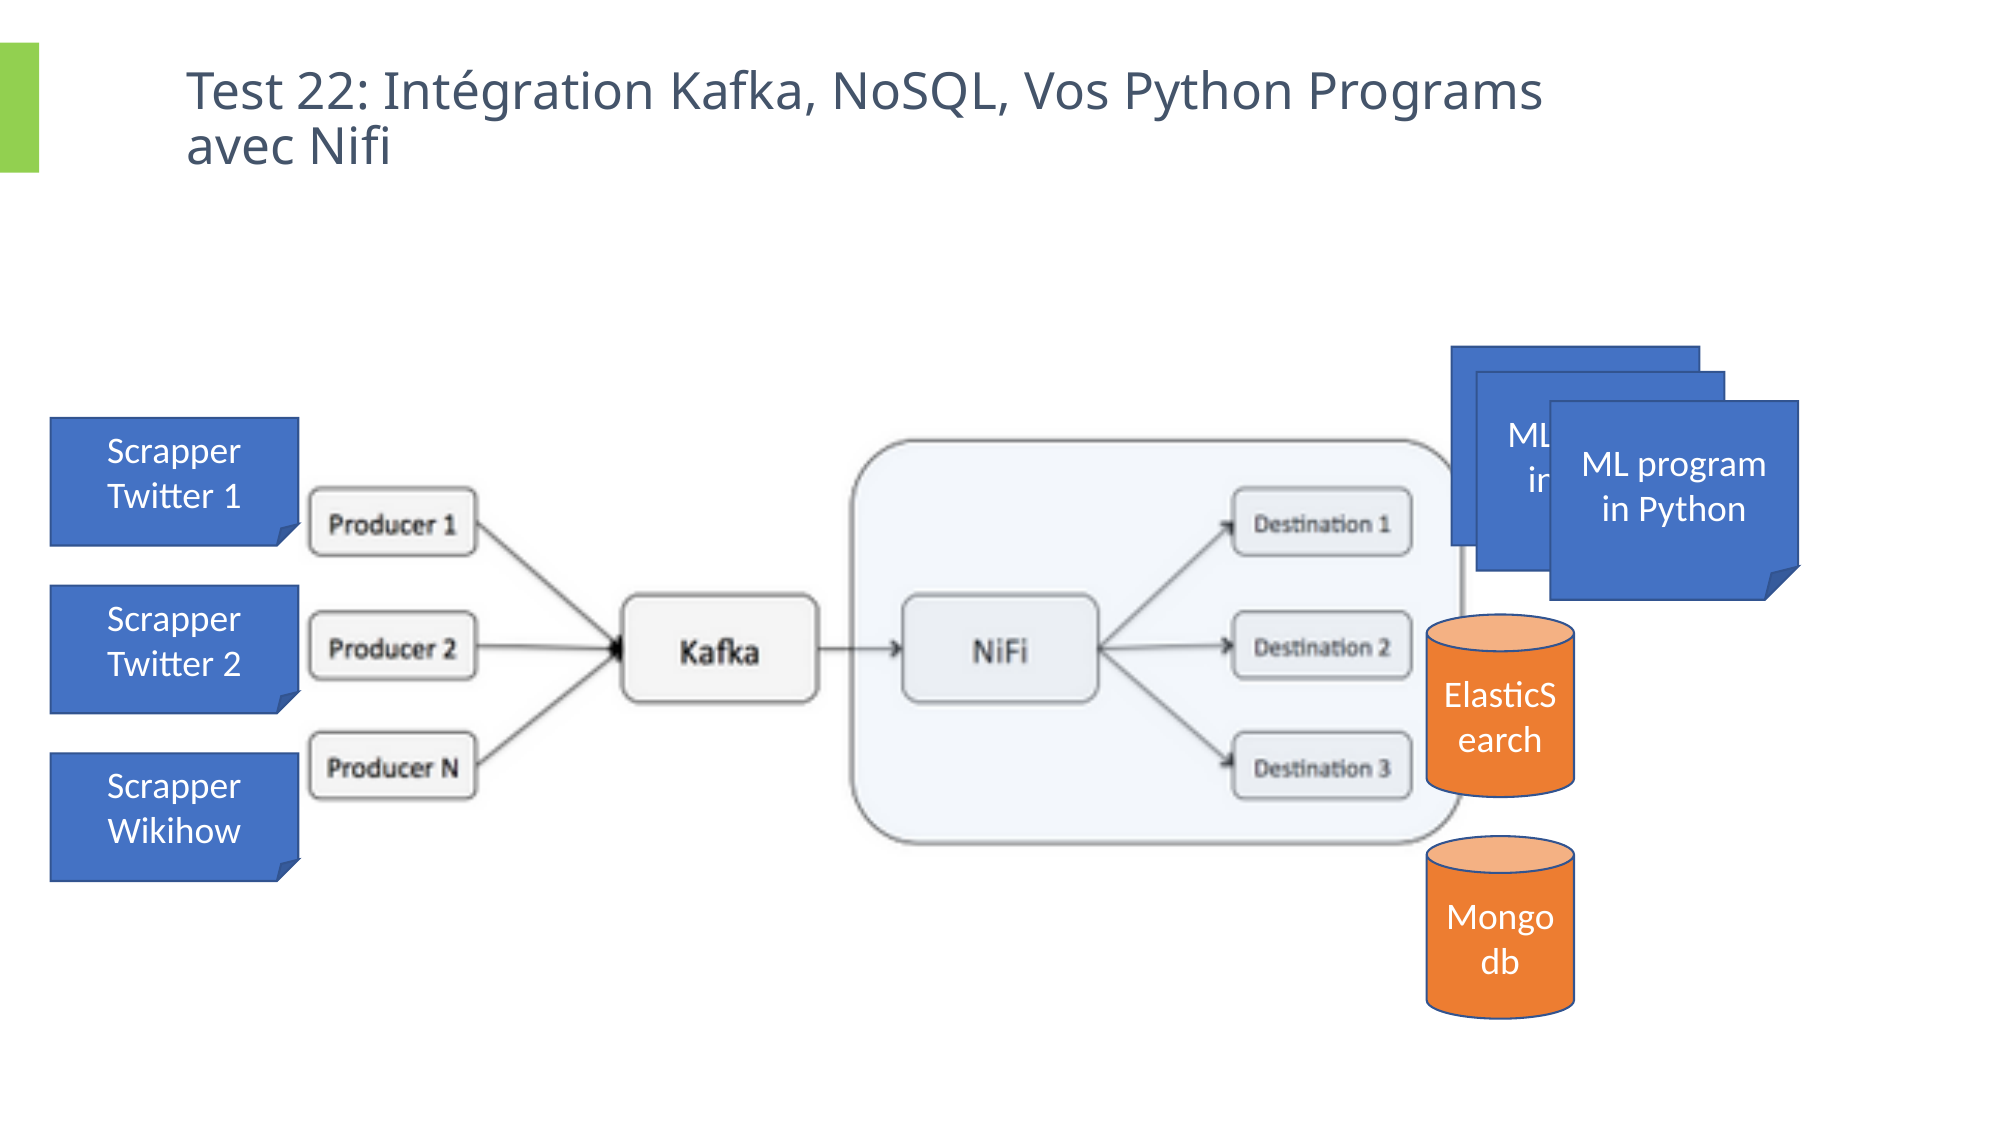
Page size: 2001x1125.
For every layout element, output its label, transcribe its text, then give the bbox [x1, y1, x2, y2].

title Test 22: Intégration Kafka, NoSQL, Vos Python Programs avec Nifi [171, 56, 1589, 185]
text_box Scrapper Twitter 1 [49, 416, 260, 547]
text_box ElasticSearch [1501, 613, 1576, 799]
text_box ML program in Python [1475, 370, 1726, 572]
picture [260, 403, 1501, 881]
text_box Scrapper Wikihow [49, 752, 279, 883]
text_box Scrapper Twitter 2 [49, 584, 260, 715]
text_box Mongodb [1425, 835, 1576, 1020]
text_box ML program in Python [1549, 400, 1802, 601]
text_box ML program in Python [1450, 345, 1701, 403]
